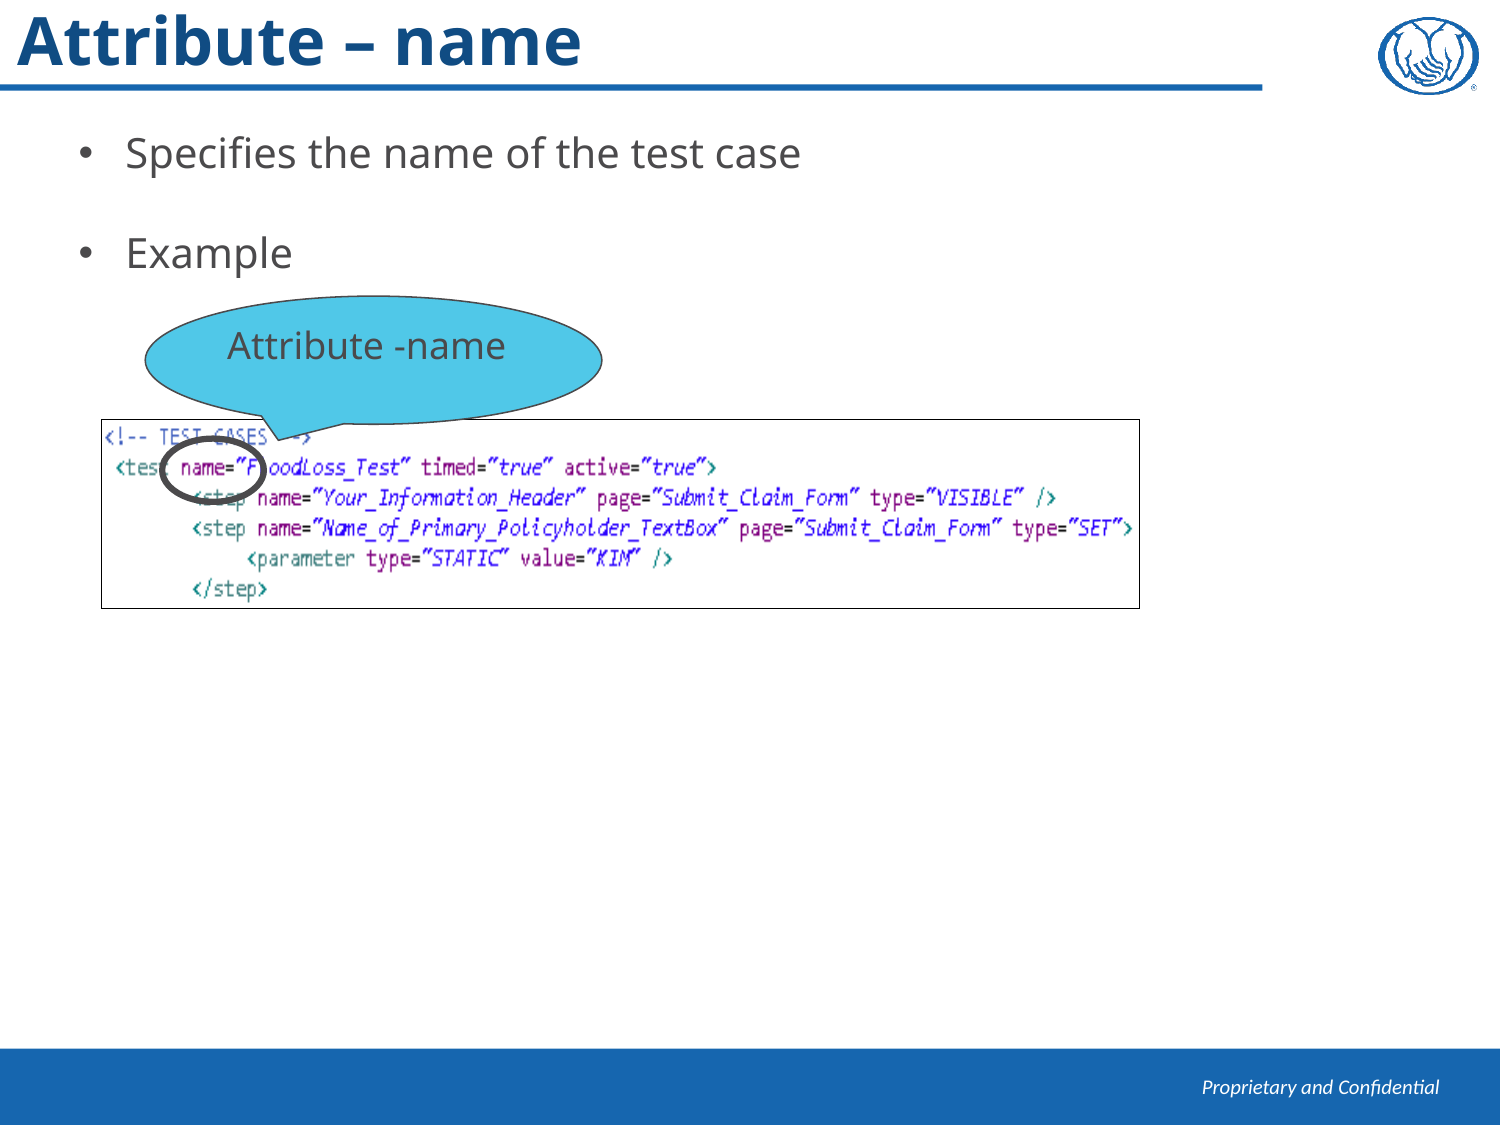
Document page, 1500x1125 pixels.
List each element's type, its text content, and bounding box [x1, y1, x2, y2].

text_box Specifies the name of the test case Example [63, 119, 1400, 385]
text_box Attribute -name [145, 296, 602, 418]
picture [1378, 17, 1479, 95]
title Attribute – name [2, 1, 1286, 95]
picture [101, 419, 1140, 609]
